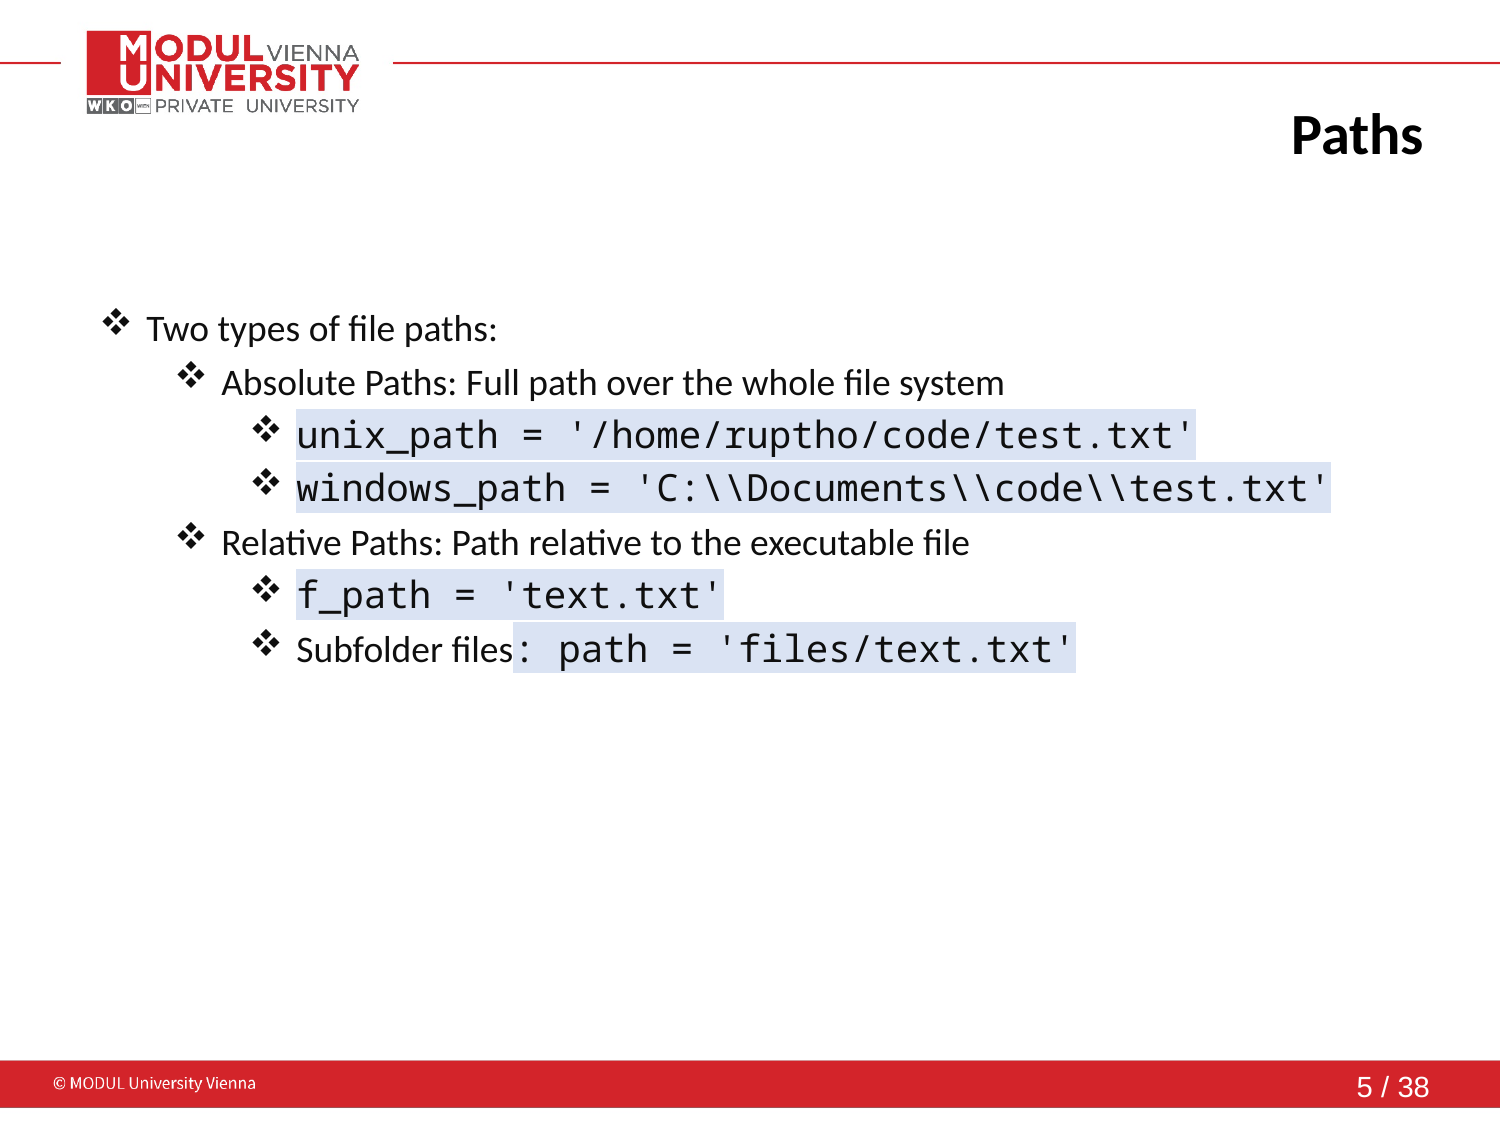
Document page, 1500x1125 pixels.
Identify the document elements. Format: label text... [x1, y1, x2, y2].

picture [0, 0, 1500, 1125]
text_box Paths [51, 37, 1439, 225]
list Two types of file paths: Absolute Paths: Full path over the whole file system unix_path = '/home/ruptho/code/test.txt' windows_path = 'C:\\Documents\\code\\test.txt' Relative Paths: Path relative to the executable file f_path = 'text.txt' Subfolder files: path = 'files/text.txt' [99, 271, 1401, 703]
